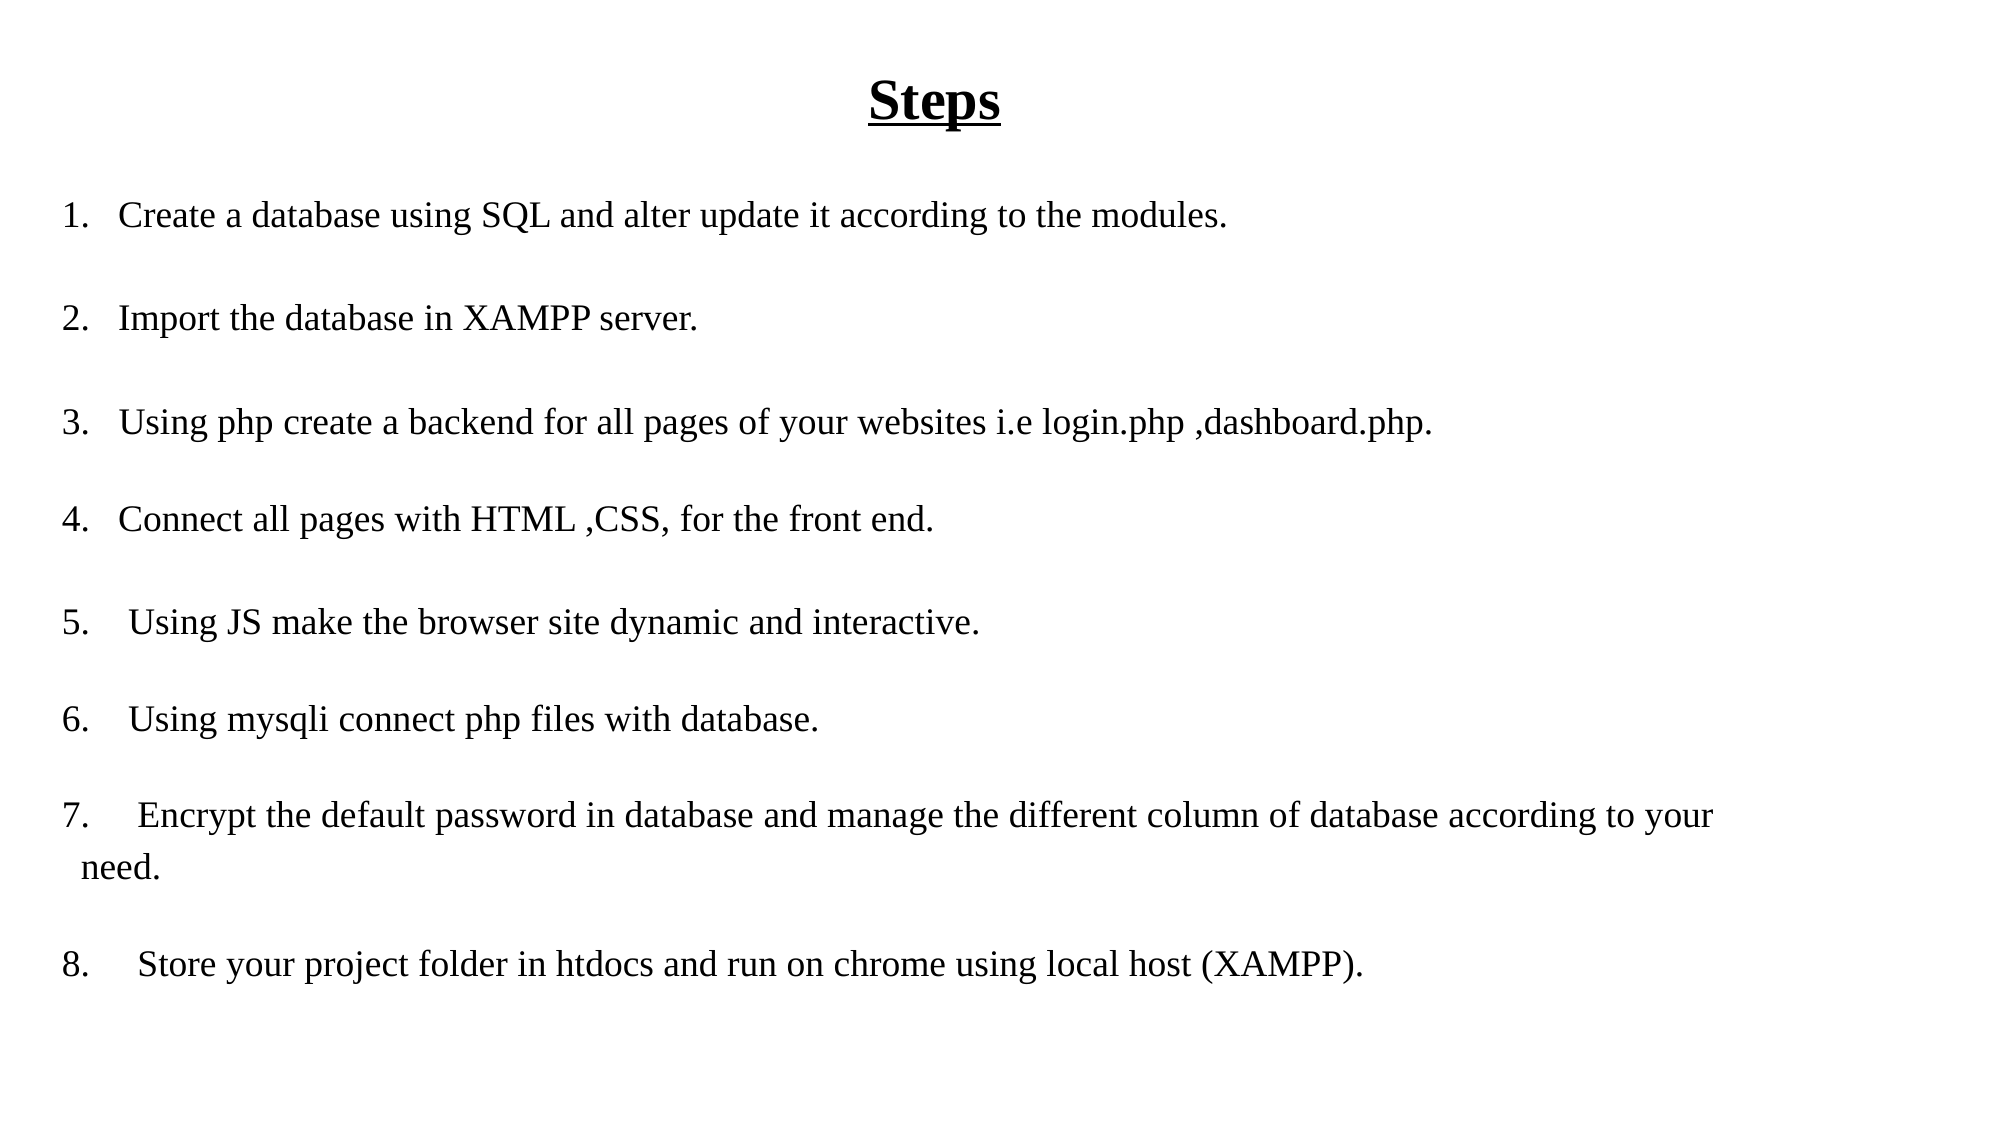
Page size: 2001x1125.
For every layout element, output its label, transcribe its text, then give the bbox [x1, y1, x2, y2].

text_box Steps Create a database using SQL and alter update it according to the modules. Import the database in XAMPP server. 3. Using php create a backend for all pages of your websites i.e login.php ,dashboard.php. Connect all pages with HTML ,CSS, for the front end. 5. Using JS make the browser site dynamic and interactive. 6. Using mysqli connect php files with database. 7. Encrypt the default password in database and manage the different column of database according to your need. 8. Store your project folder in htdocs and run on chrome using local host (XAMPP). [47, 43, 1882, 1043]
